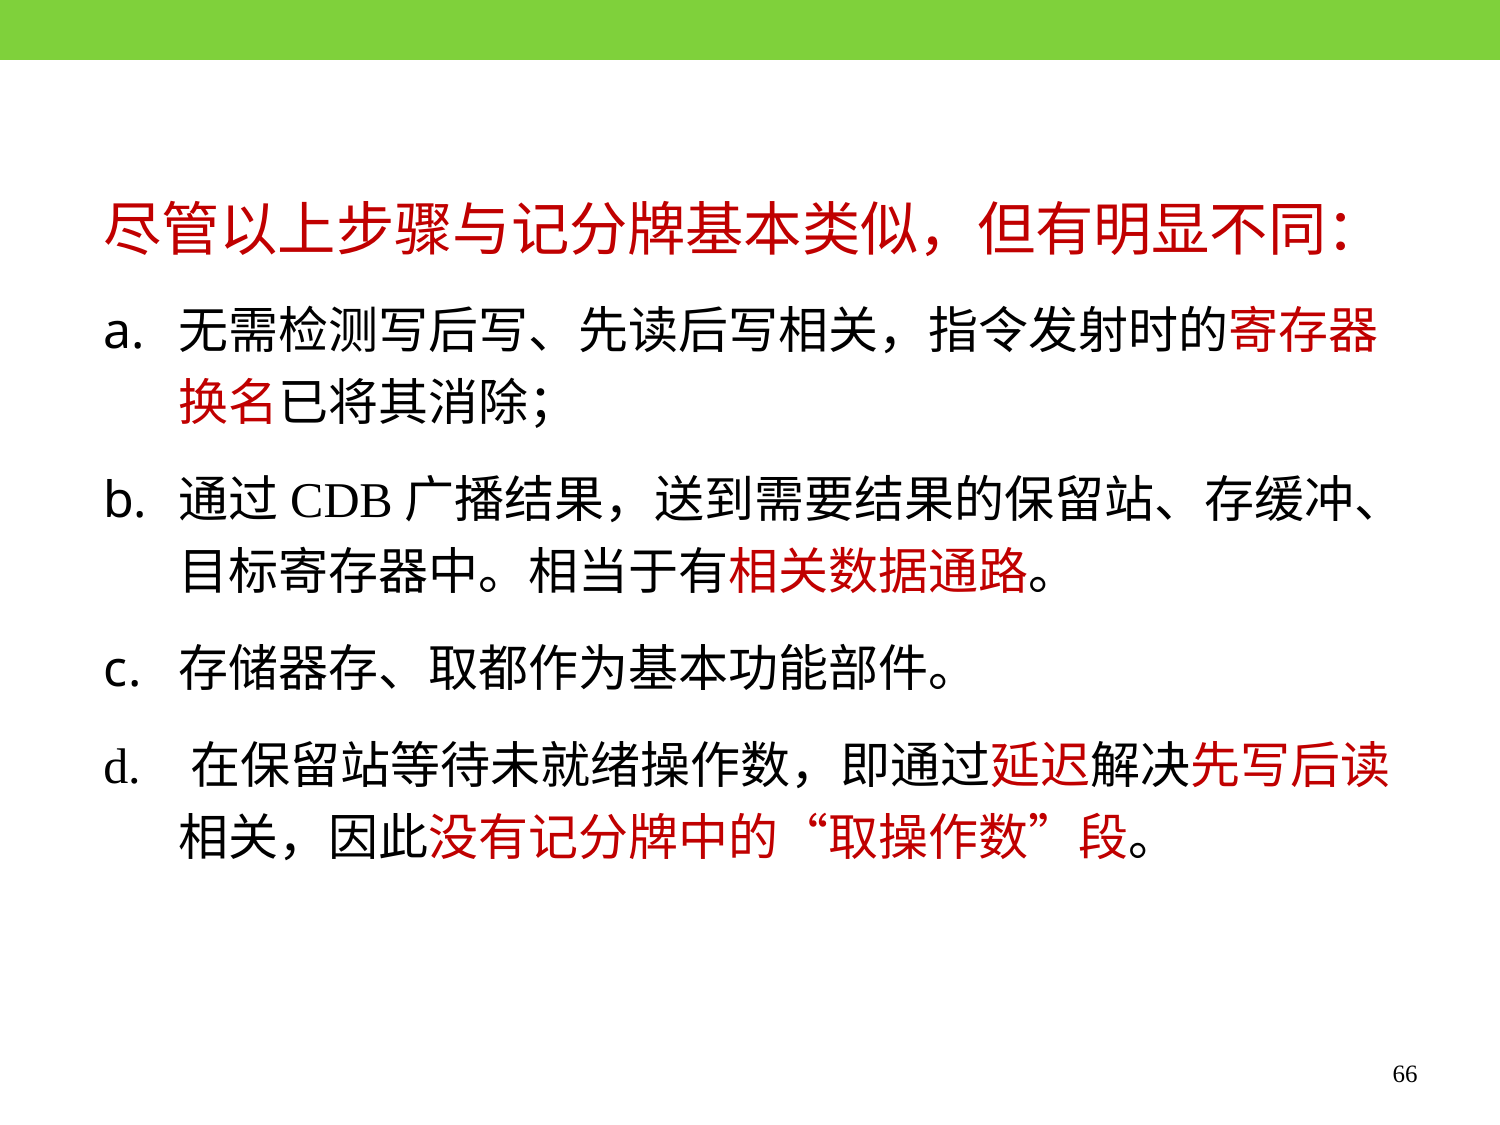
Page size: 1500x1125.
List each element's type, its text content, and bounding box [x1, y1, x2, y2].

text_box 66 [1074, 1042, 1425, 1103]
text_box 尽管以上步骤与记分牌基本类似，但有明显不同： 无需检测写后写、先读后写相关，指令发射时的寄存器换名已将其消除； 通过CDB广播结果，送到需要结果的保留站、存缓冲、目标寄存器中。相当于有相关数据通路。 存储器存、取都作为基本功能部件。 d. 在保留站等待未就绪操作数，即通过延迟解决先写后读相关，因此没有记分牌中的“取操作数”段。 [88, 184, 1436, 874]
